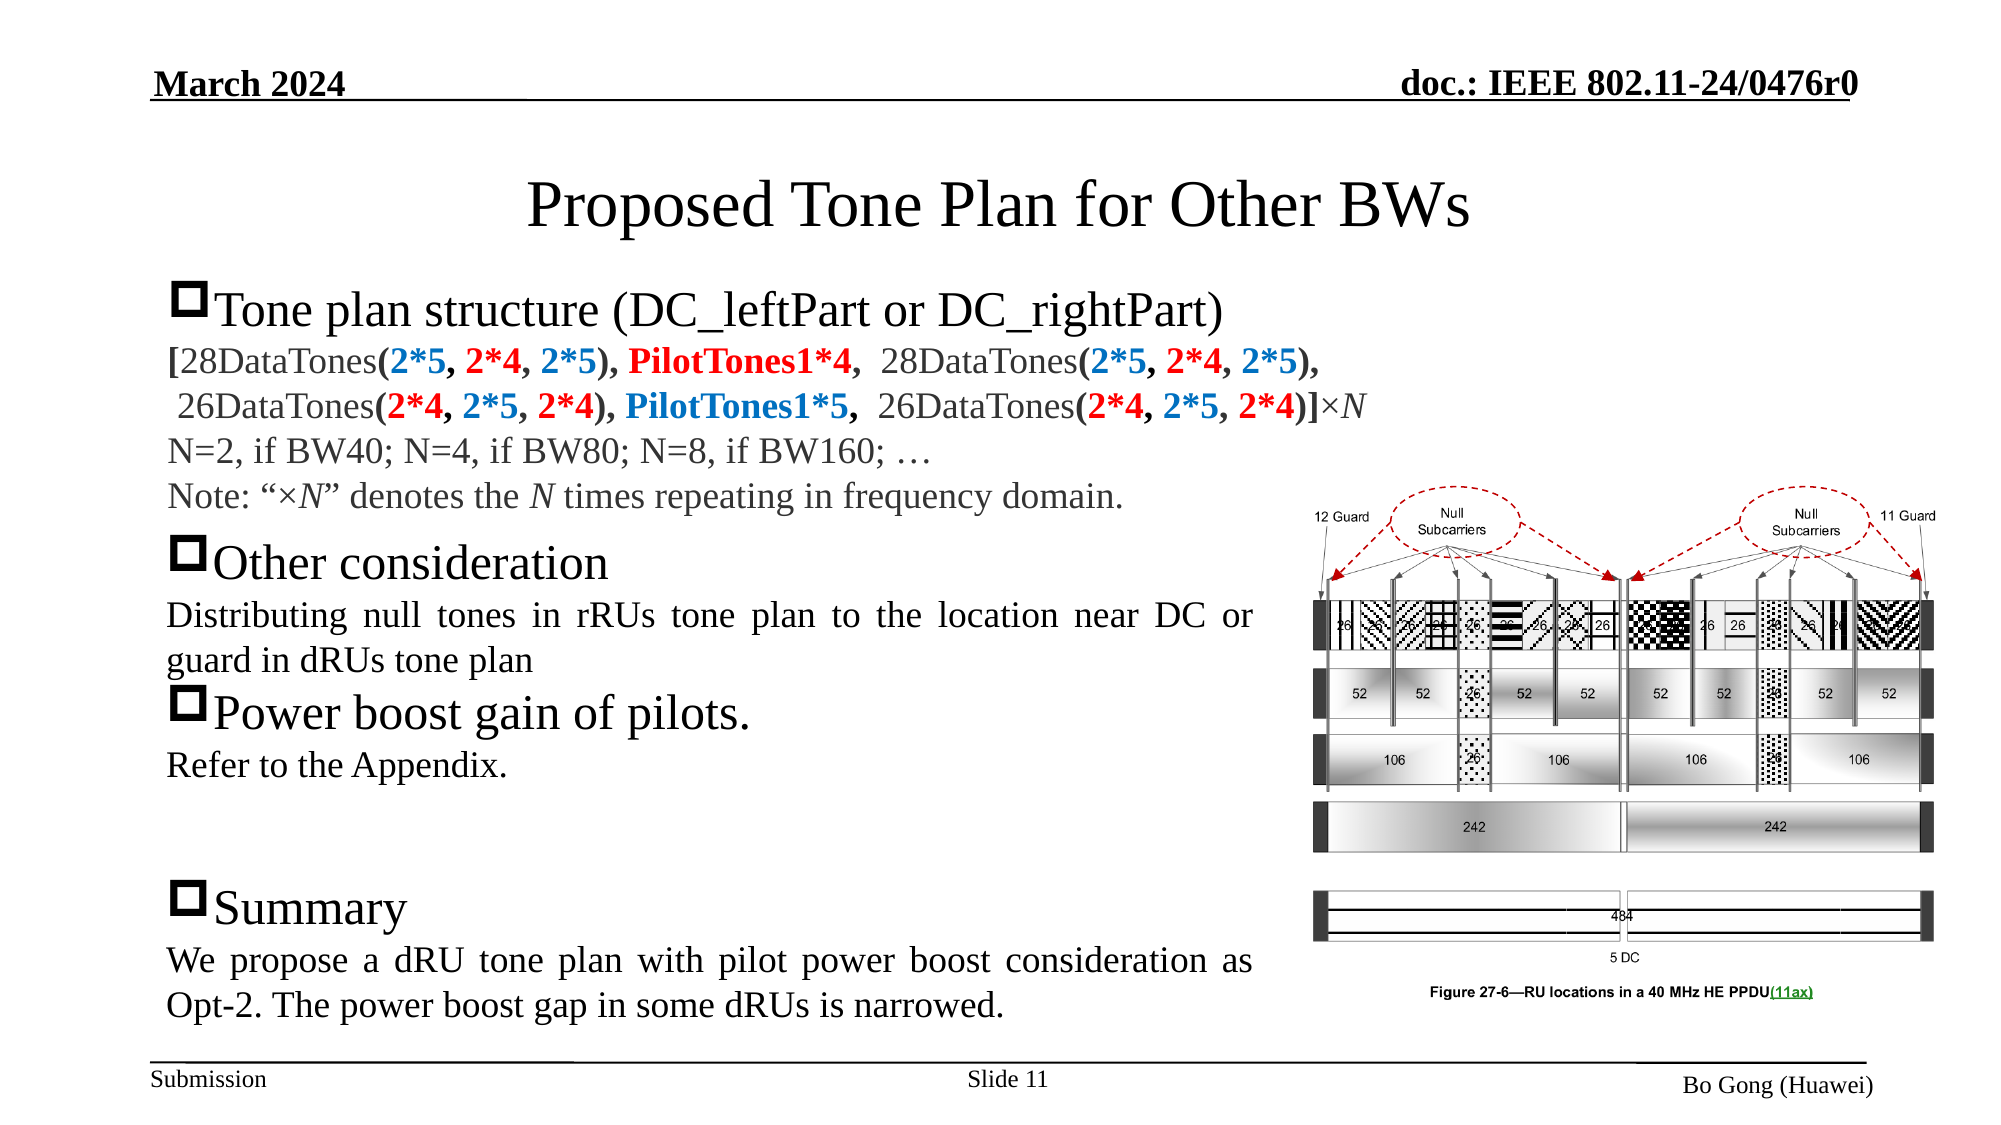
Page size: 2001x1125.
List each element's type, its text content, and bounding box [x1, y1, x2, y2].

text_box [1307, 486, 1954, 1003]
text_box Bo Gong (Huawei) [1649, 1068, 1874, 1113]
text_box Other consideration Distributing null tones in rRUs tone plan to the location near DC or guard in dRUs tone plan Power boost gain of pilots. Refer to the Appendix. Summary We propose a dRU tone plan with pilot power boost consideration as Opt-2. The power boost gap in some dRUs is narrowed. [151, 522, 1270, 1032]
slide_number Slide 11 [950, 1061, 1067, 1123]
title Proposed Tone Plan for Other BWs [149, 112, 1850, 288]
text_box March 2024 [138, 51, 361, 112]
list Tone plan structure (DC_leftPart or DC_rightPart) [28DataTones(2*5, 2*4, 2*5), PilotTones1*4, 28DataTones(2*5, 2*4, 2*5), 26DataTones(2*4, 2*5, 2*4), PilotTones1*5, 26DataTones(2*4, 2*5, 2*4)]×N N=2, if BW40; N=4, if BW80; N=8, if BW160; … Note: “×N” denotes the N times repeating in frequency domain. [152, 268, 1413, 847]
